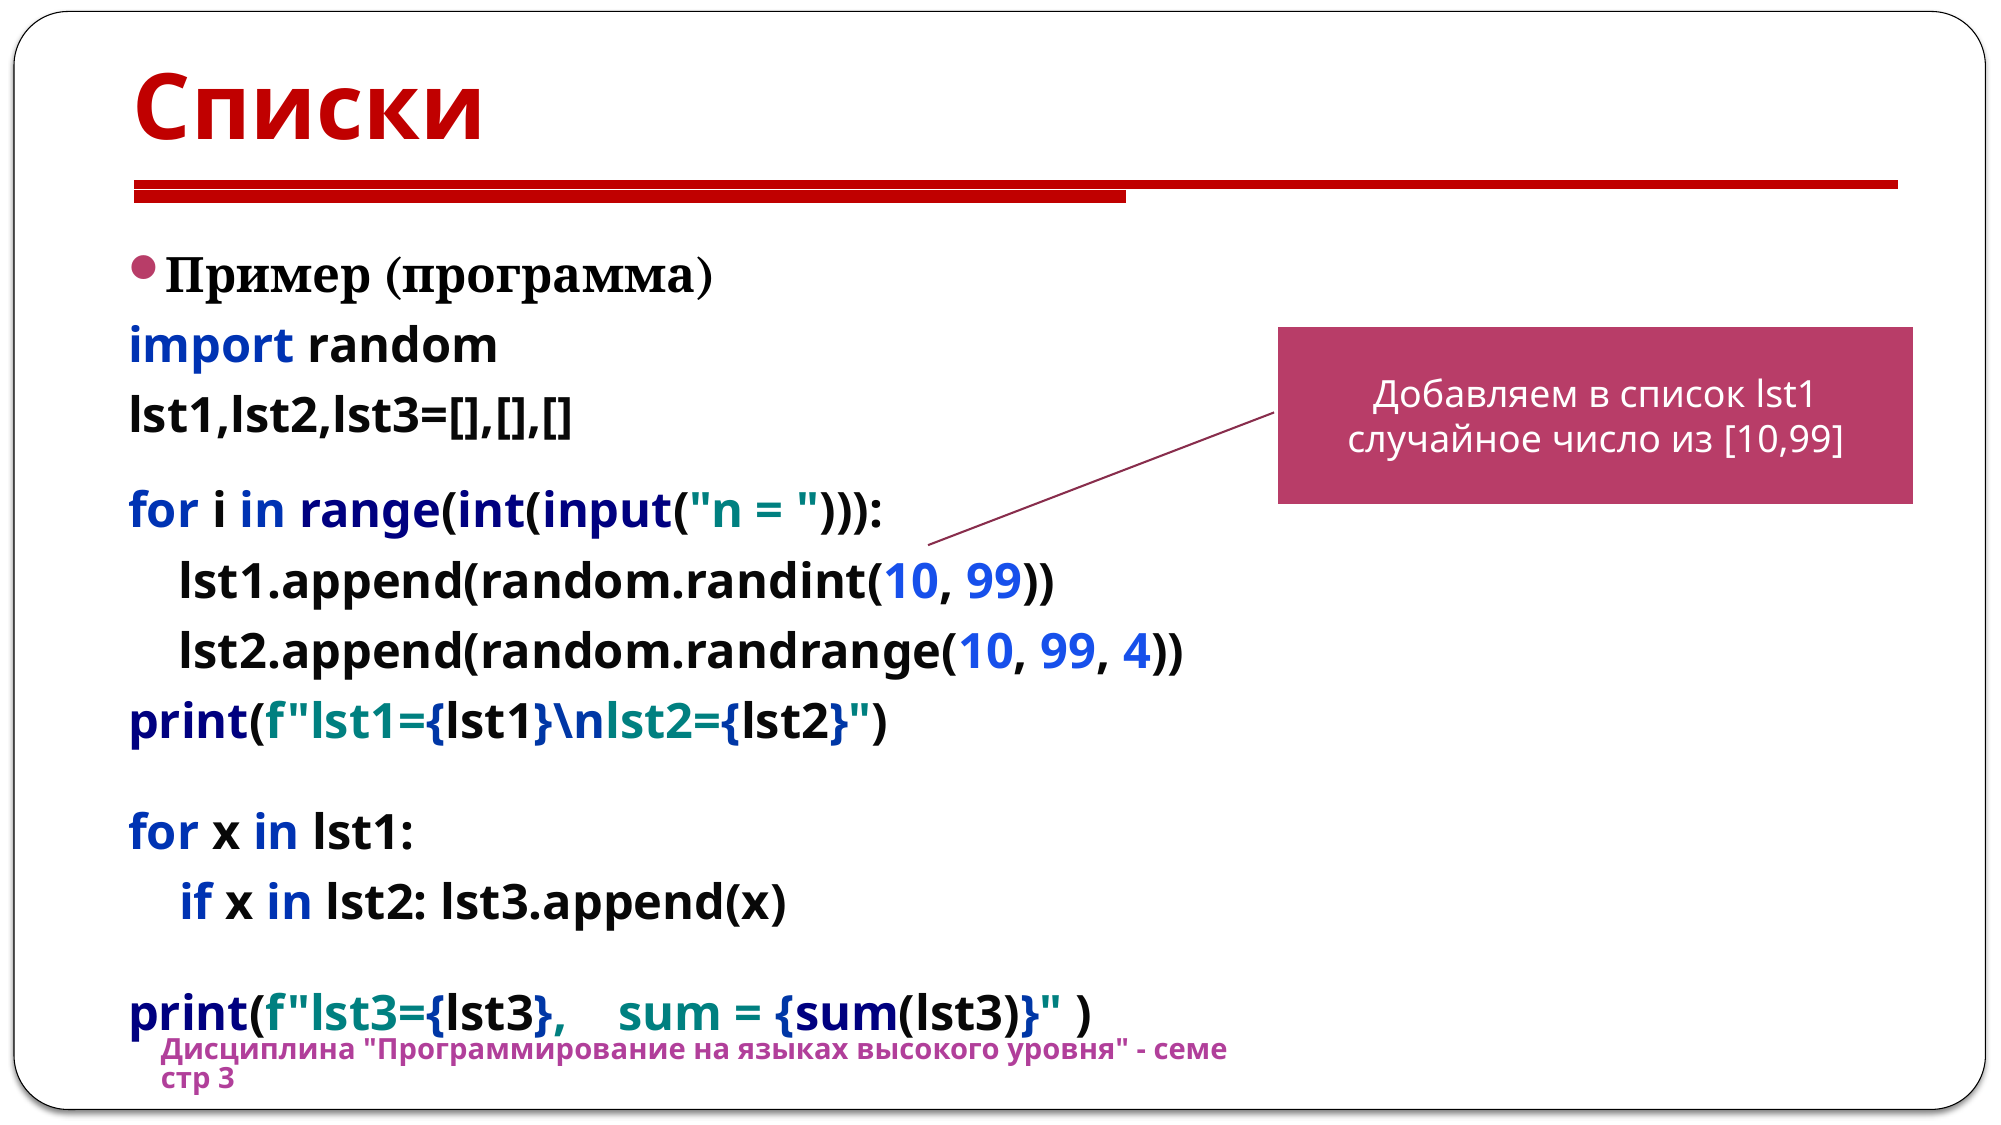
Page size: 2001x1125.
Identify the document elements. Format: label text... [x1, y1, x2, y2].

title Списки [117, 21, 1914, 173]
footer Дисциплина "Программирование на языках высокого уровня" - семестр 3 [145, 1012, 1257, 1088]
list Пример (программа) import random lst1,lst2,lst3=[],[],[] for i in range(int(input("n = "))): lst1.append(random.randint(10, 99)) lst2.append(random.randrange(10, 99, 4)) print(f"lst1={lst1}\nlst2={lst2}") for x in lst1: if x in lst2: lst3.append(x) print(f"lst3={lst3}, sum = {sum(lst3)}" ) [113, 224, 1971, 1050]
text_box Добавляем в список lst1 случайное число из [10,99] [927, 411, 1275, 547]
text_box Добавляем в список lst1 случайное число из [10,99] [1278, 327, 1913, 504]
